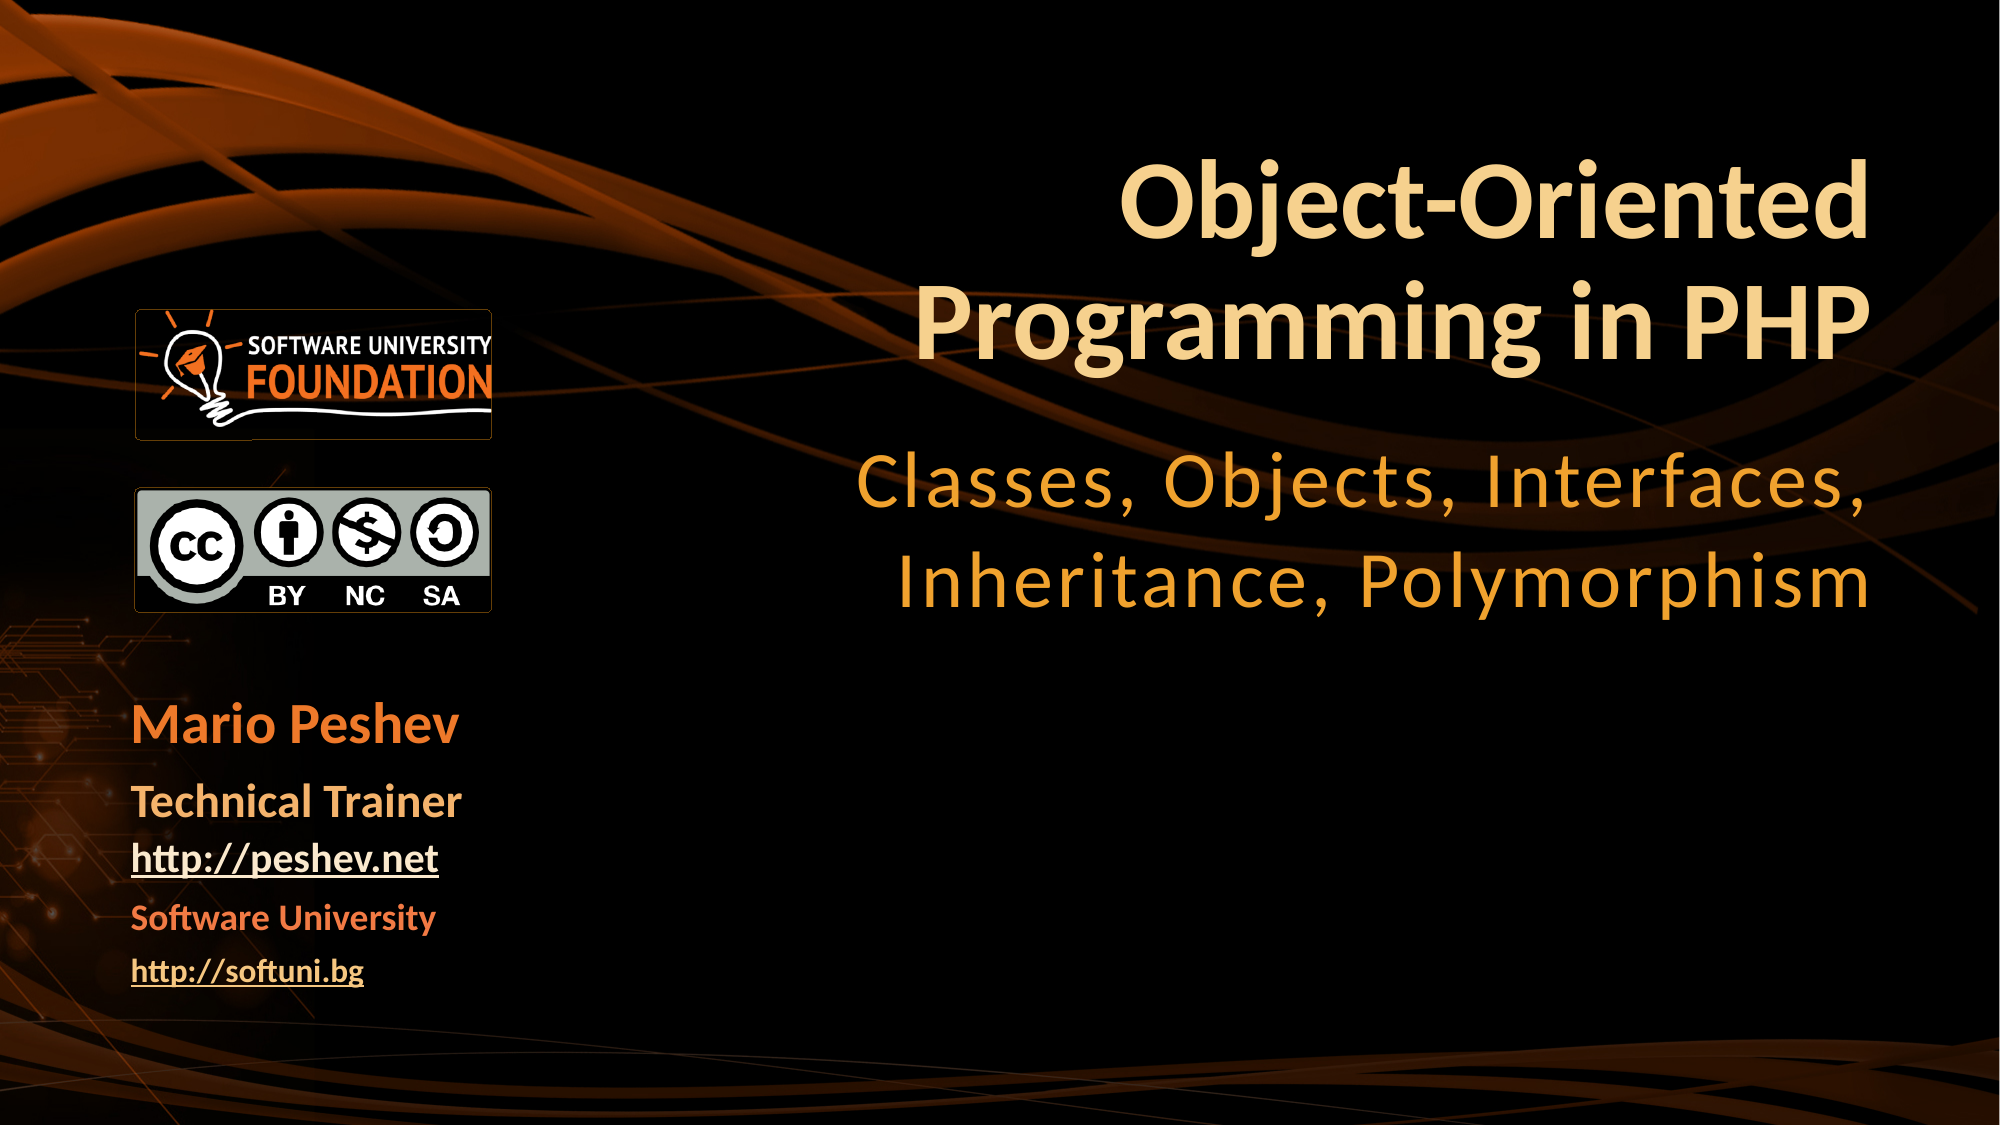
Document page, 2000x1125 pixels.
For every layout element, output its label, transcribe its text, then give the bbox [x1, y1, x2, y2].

picture [0, 0, 2000, 1125]
list Software University [124, 884, 648, 940]
title Object-Oriented Programming in PHP [662, 125, 1874, 400]
subtitle Classes, Objects, Interfaces, Inheritance, Polymorphism [574, 422, 1874, 625]
list Technical Trainer [124, 760, 648, 822]
list http://softuni.bg [124, 940, 648, 996]
list http://peshev.net [124, 822, 648, 884]
list Mario Peshev [124, 675, 648, 760]
